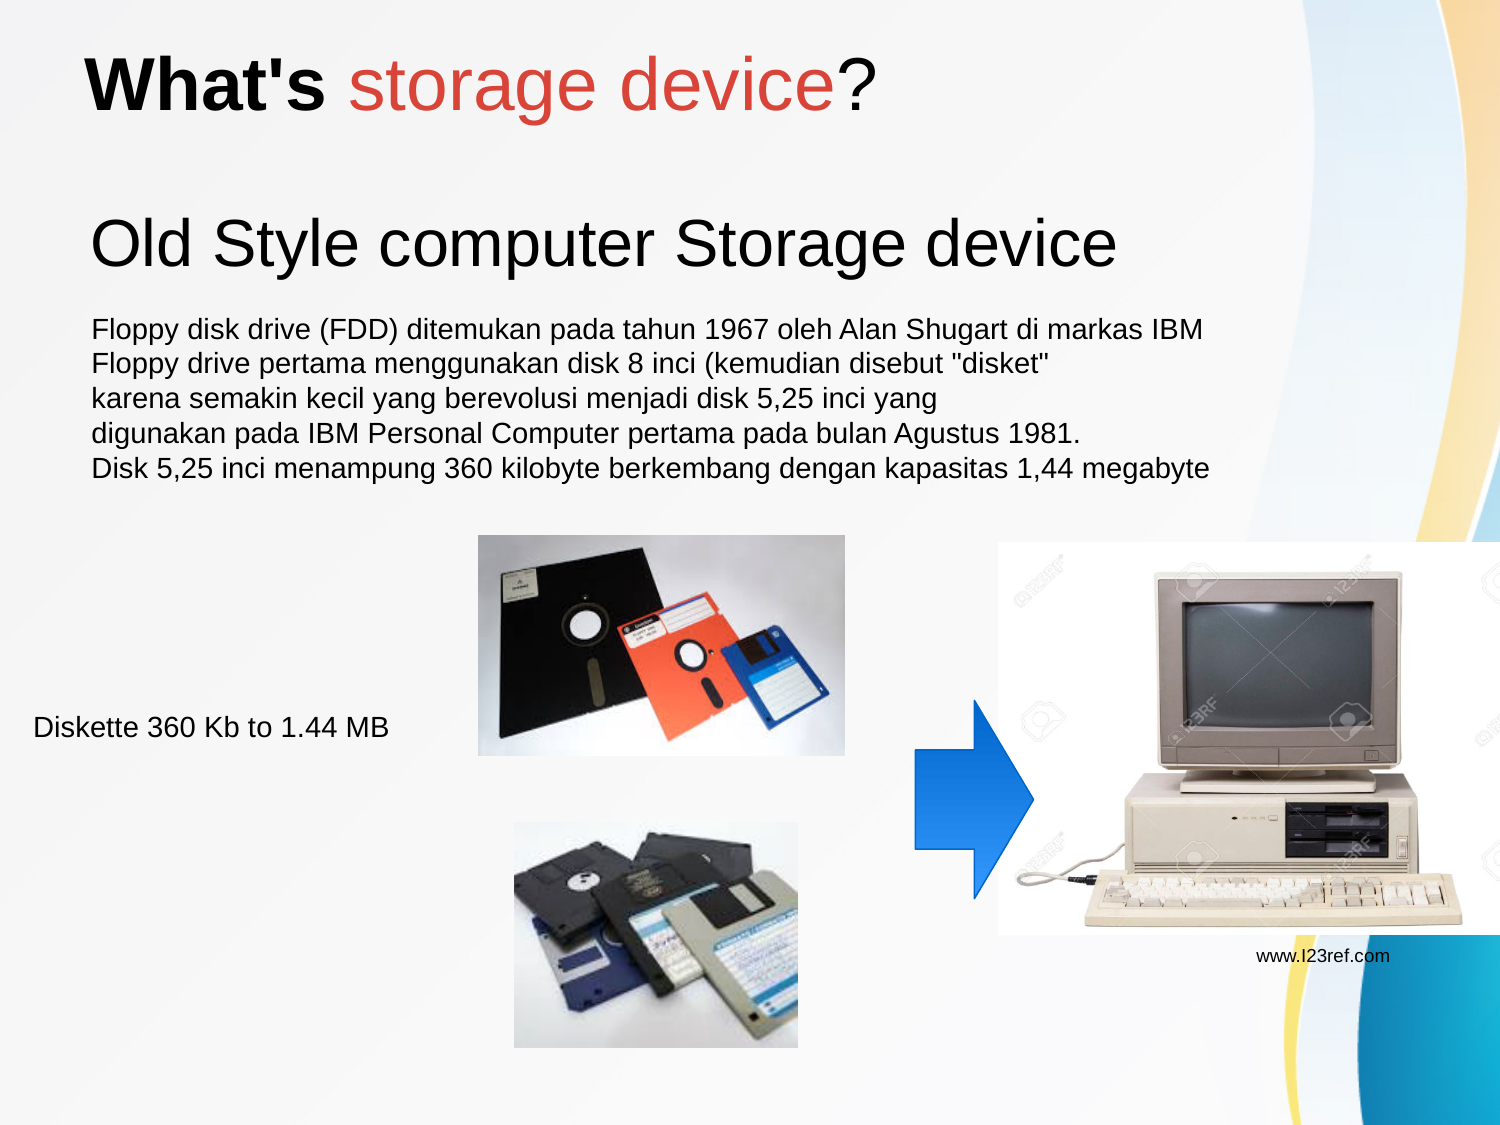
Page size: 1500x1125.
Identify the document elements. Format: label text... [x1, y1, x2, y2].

text_box [915, 700, 998, 899]
title What's storage device? [69, 77, 1421, 174]
text_box Floppy disk drive (FDD) ditemukan pada tahun 1967 oleh Alan Shugart di markas IBM Floppy drive pertama menggunakan disk 8 inci (kemudian disebut "disket" karena semakin kecil yang berevolusi menjadi disk 5,25 inci yang digunakan pada IBM Personal Computer pertama pada bulan Agustus 1981. Disk 5,25 inci menampung 360 kilobyte berkembang dengan kapasitas 1,44 megabyte [76, 302, 1236, 493]
list Old Style computer Storage device [74, 192, 1426, 1006]
picture [0, 0, 1500, 1125]
text_box www.I23ref.com [1241, 936, 1406, 974]
text_box Diskette 360 Kb to 1.44 MB [18, 700, 406, 751]
